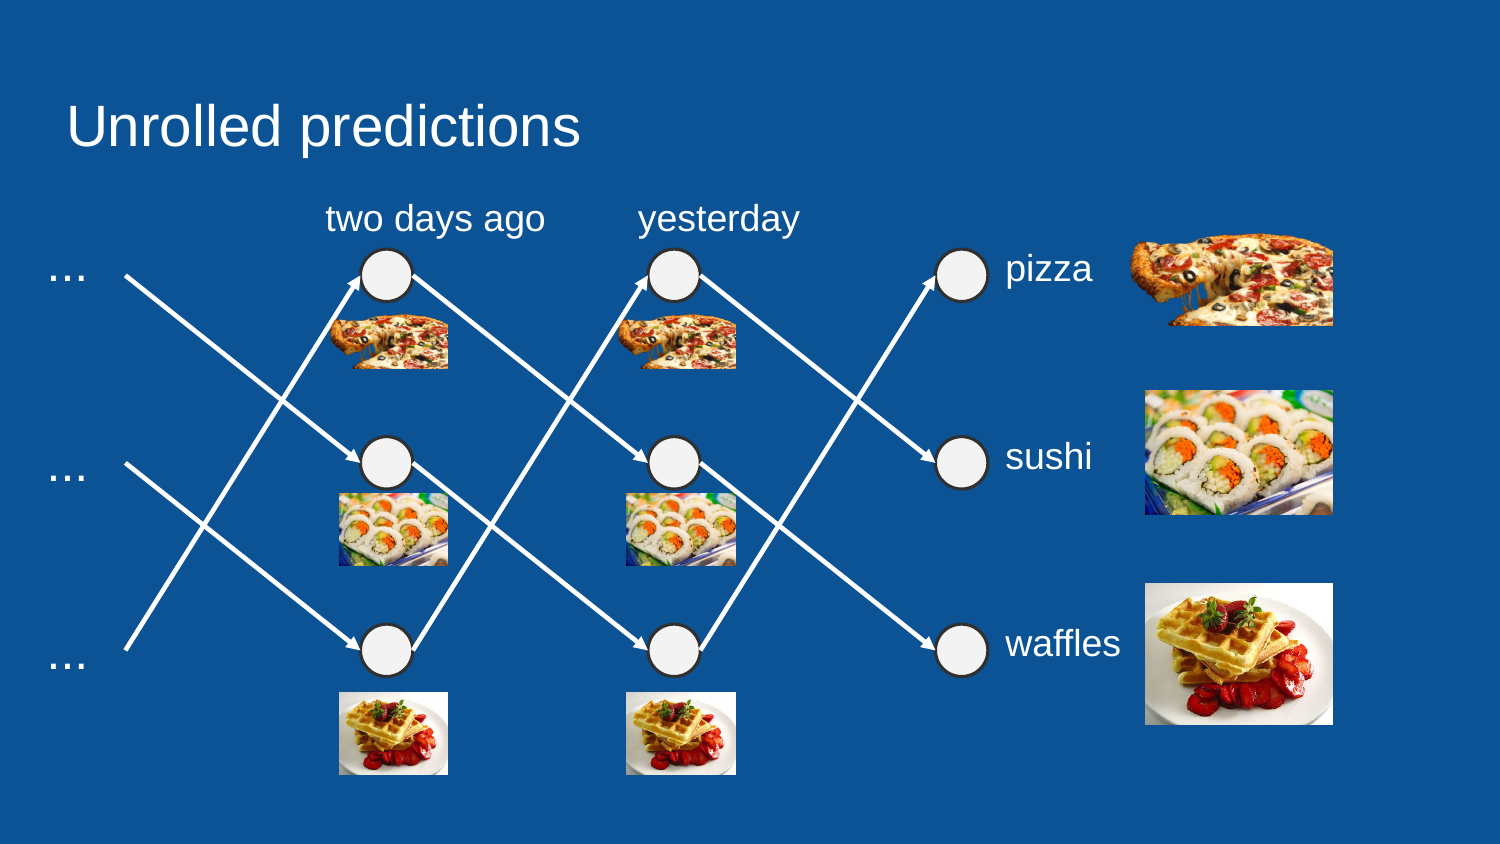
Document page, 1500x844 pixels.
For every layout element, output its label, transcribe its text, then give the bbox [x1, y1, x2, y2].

text_box ... [31, 416, 105, 504]
title Unrolled predictions [51, 72, 1449, 167]
picture [649, 493, 700, 566]
text_box ... [31, 216, 105, 305]
text_box [368, 436, 406, 490]
text_box [935, 249, 988, 302]
picture [1145, 583, 1334, 725]
text_box sushi [990, 416, 1139, 504]
text_box [648, 249, 701, 302]
picture [1145, 390, 1334, 515]
picture [330, 313, 449, 369]
text_box [649, 624, 699, 677]
picture [626, 692, 736, 775]
text_box ... [31, 604, 105, 692]
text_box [412, 275, 649, 651]
text_box waffles [990, 604, 1139, 692]
picture [338, 692, 449, 775]
picture [338, 493, 449, 566]
text_box [361, 624, 412, 677]
text_box [656, 436, 694, 490]
text_box [360, 249, 413, 302]
text_box two days ago [310, 179, 594, 267]
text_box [125, 275, 361, 651]
picture [1130, 231, 1334, 326]
text_box [943, 436, 988, 490]
text_box [936, 624, 988, 677]
picture [649, 313, 700, 369]
text_box yesterday [622, 179, 839, 267]
text_box pizza [990, 229, 1164, 317]
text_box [700, 275, 936, 651]
